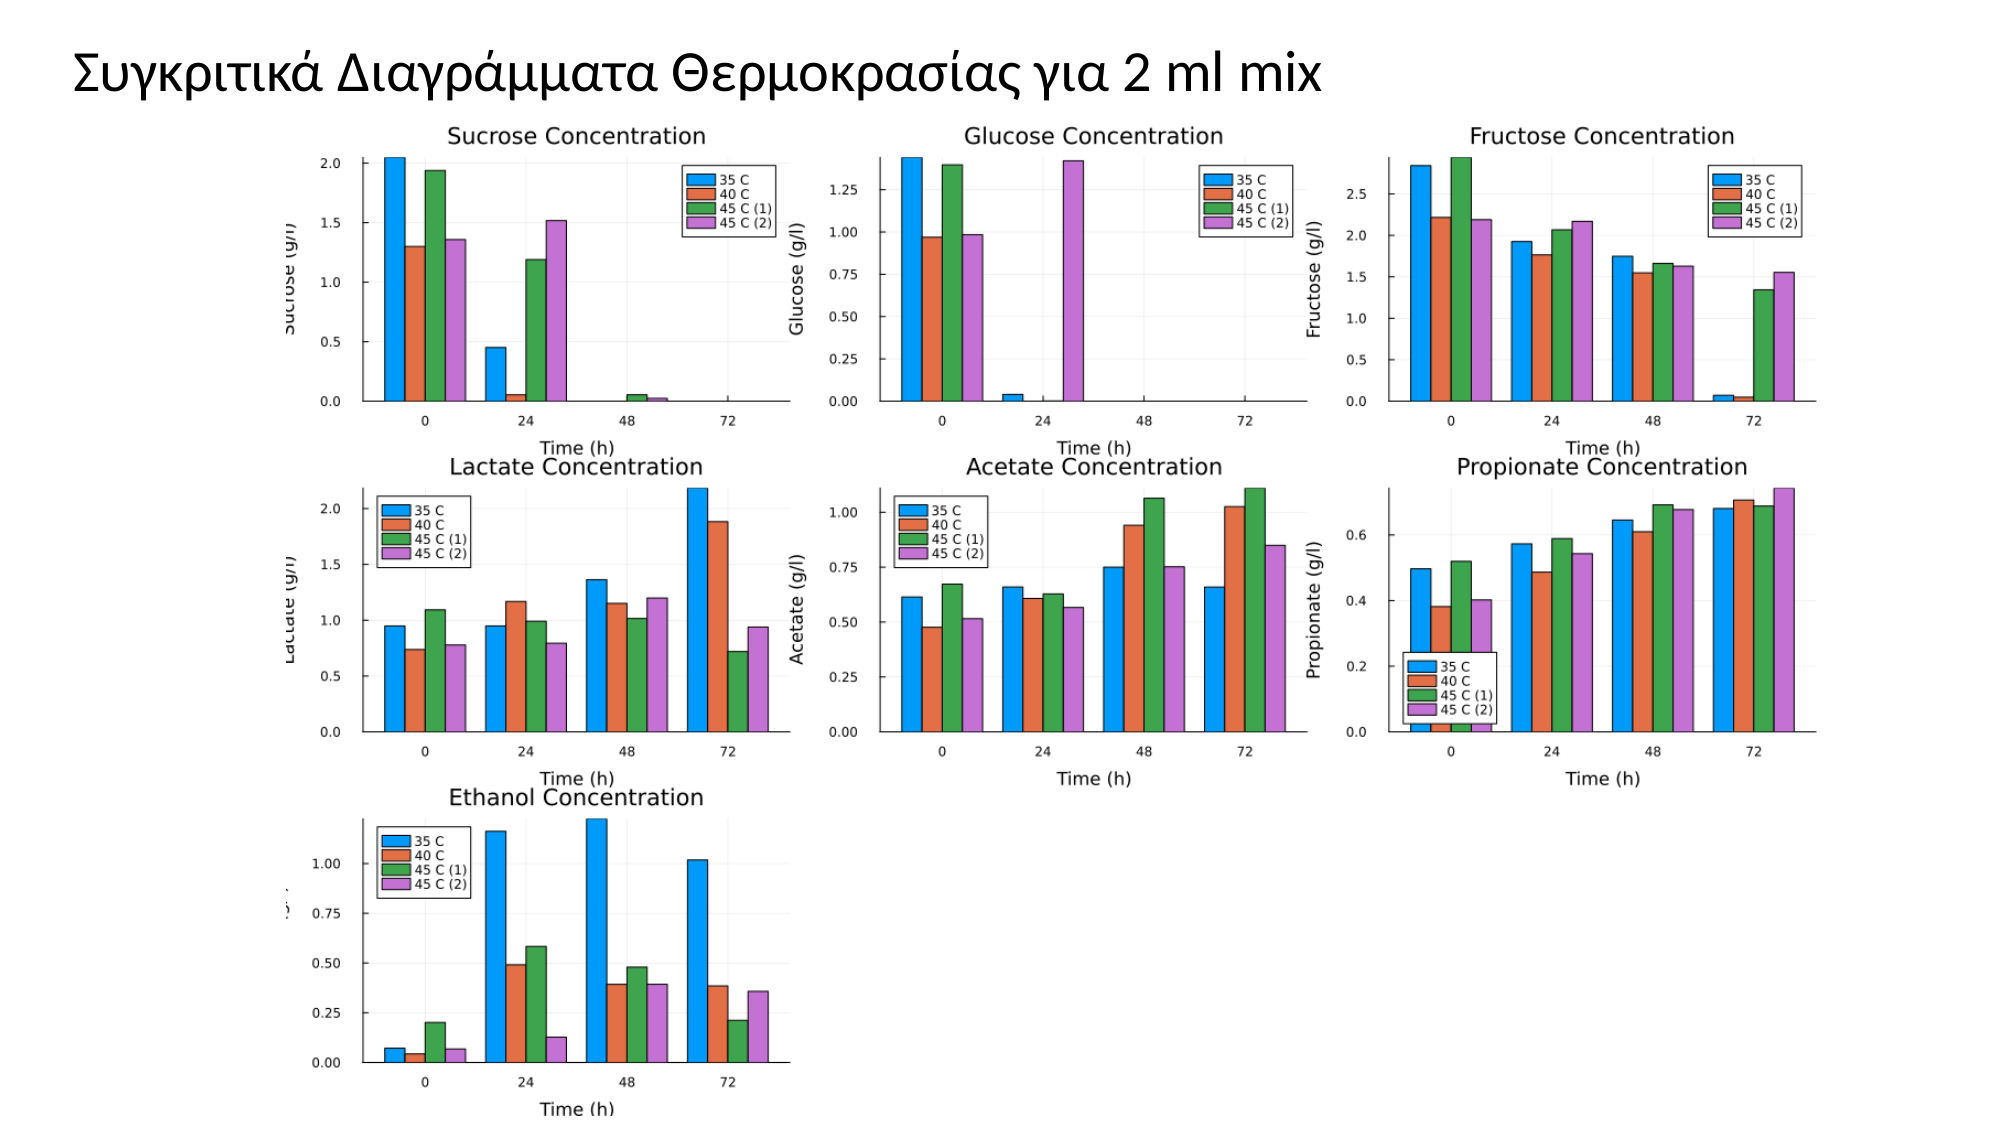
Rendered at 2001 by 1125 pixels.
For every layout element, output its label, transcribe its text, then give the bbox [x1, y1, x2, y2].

picture [286, 124, 1829, 1116]
title Συγκριτικά Διαγράμματα Θερμοκρασίας για 2 ml mix [73, 0, 1893, 136]
